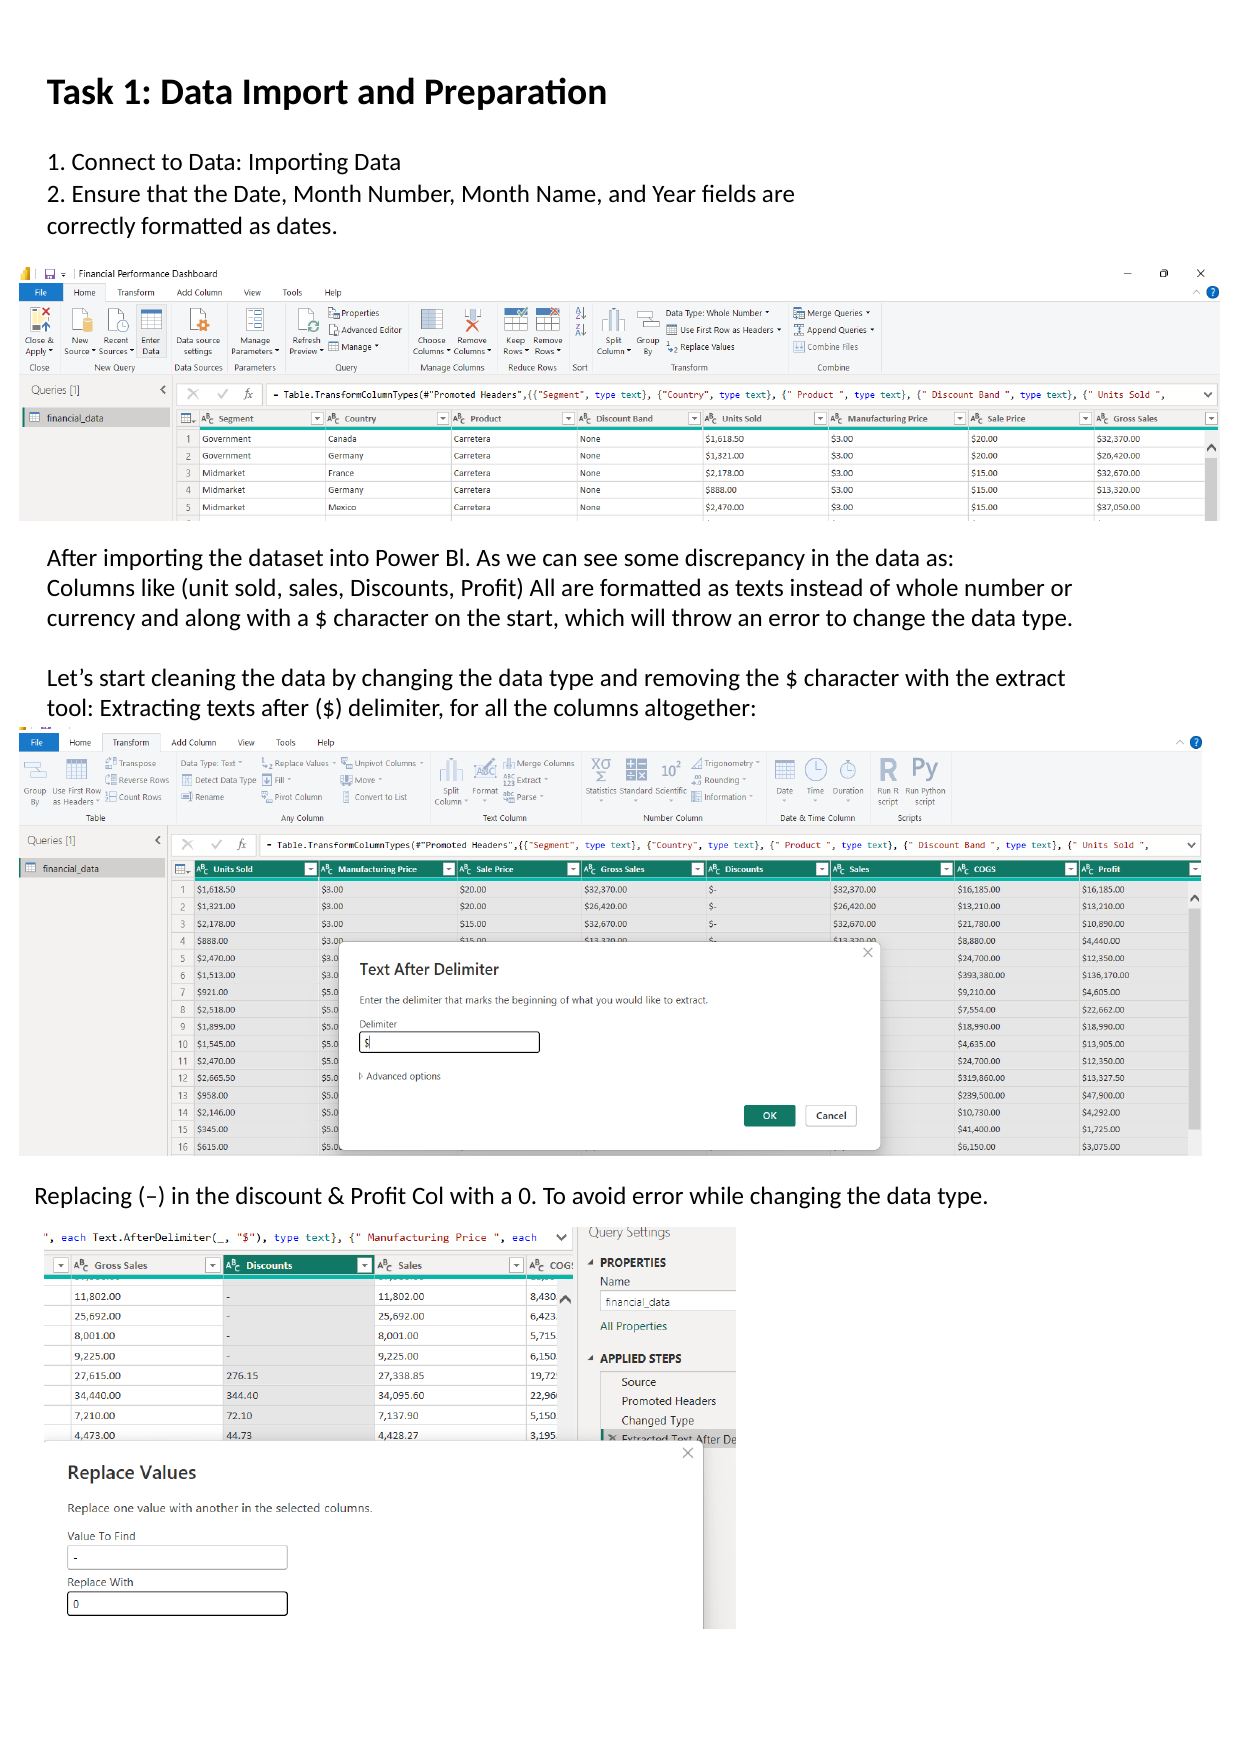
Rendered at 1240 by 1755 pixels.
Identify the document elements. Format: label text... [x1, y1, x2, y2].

text_box Replacing (–) in the discount & Profit Col with a 0. To avoid error while changing the data type. [32, 1177, 1083, 1209]
picture [44, 1226, 736, 1629]
text_box Task 1: Data Import and Preparation 1. Connect to Data: Importing Data 2. Ensure that the Date, Month Number, Month Name, and Year fields are correctly formatted as dates. [44, 64, 1095, 240]
picture [19, 264, 1220, 522]
picture [19, 726, 1202, 1156]
text_box After importing the dataset into Power Bl. As we can see some discrepancy in the data as: Columns like (unit sold, sales, Discounts, Profit) All are formatted as texts instead of whole number or currency and along with a $ character on the start, which will throw an error to change the data type. Let’s start cleaning the data by changing the data type and removing the $ character with the extract tool: Extracting texts after ($) delimiter, for all the columns altogether: [44, 539, 1095, 722]
